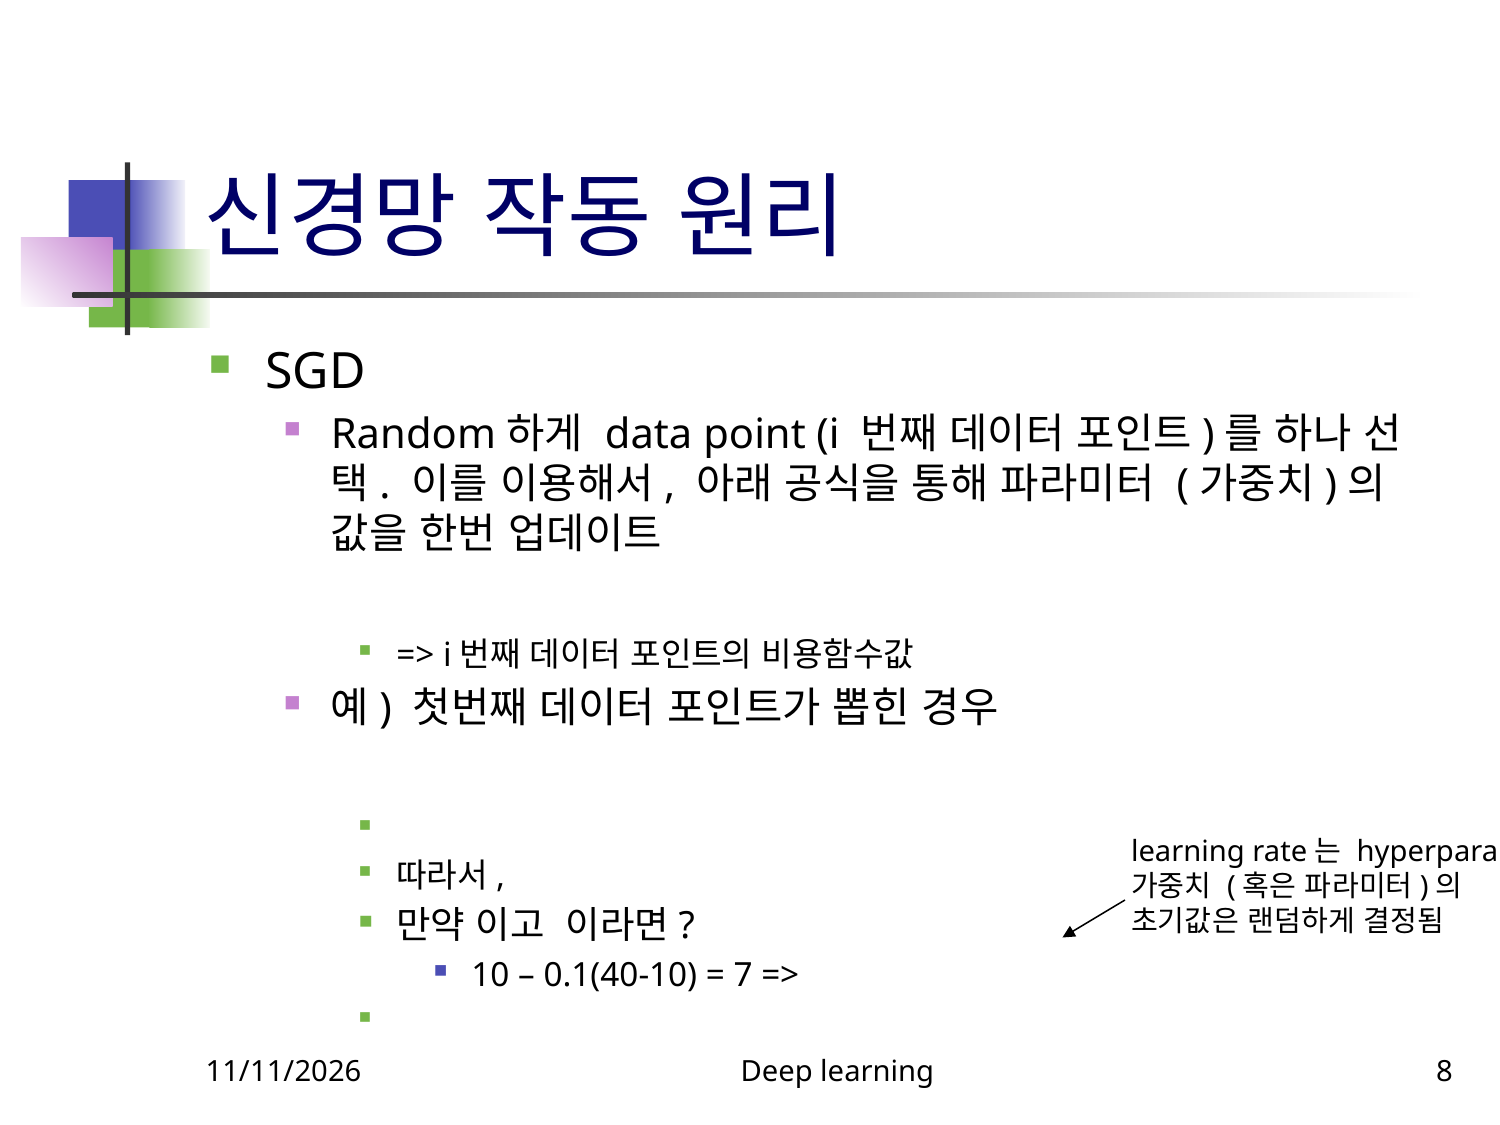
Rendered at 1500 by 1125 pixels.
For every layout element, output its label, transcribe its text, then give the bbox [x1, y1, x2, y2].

text_box learning rate는 hyperparameter이고 가중치 (혹은 파라미터)의 초기값은 랜덤하게 결정됨 [1116, 824, 1500, 945]
footer Deep learning [600, 1024, 1075, 1100]
title 신경망 작동 원리 [188, 35, 1468, 275]
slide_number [190, 1024, 504, 1100]
slide_number 8 [1155, 1024, 1468, 1100]
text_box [1062, 899, 1126, 938]
